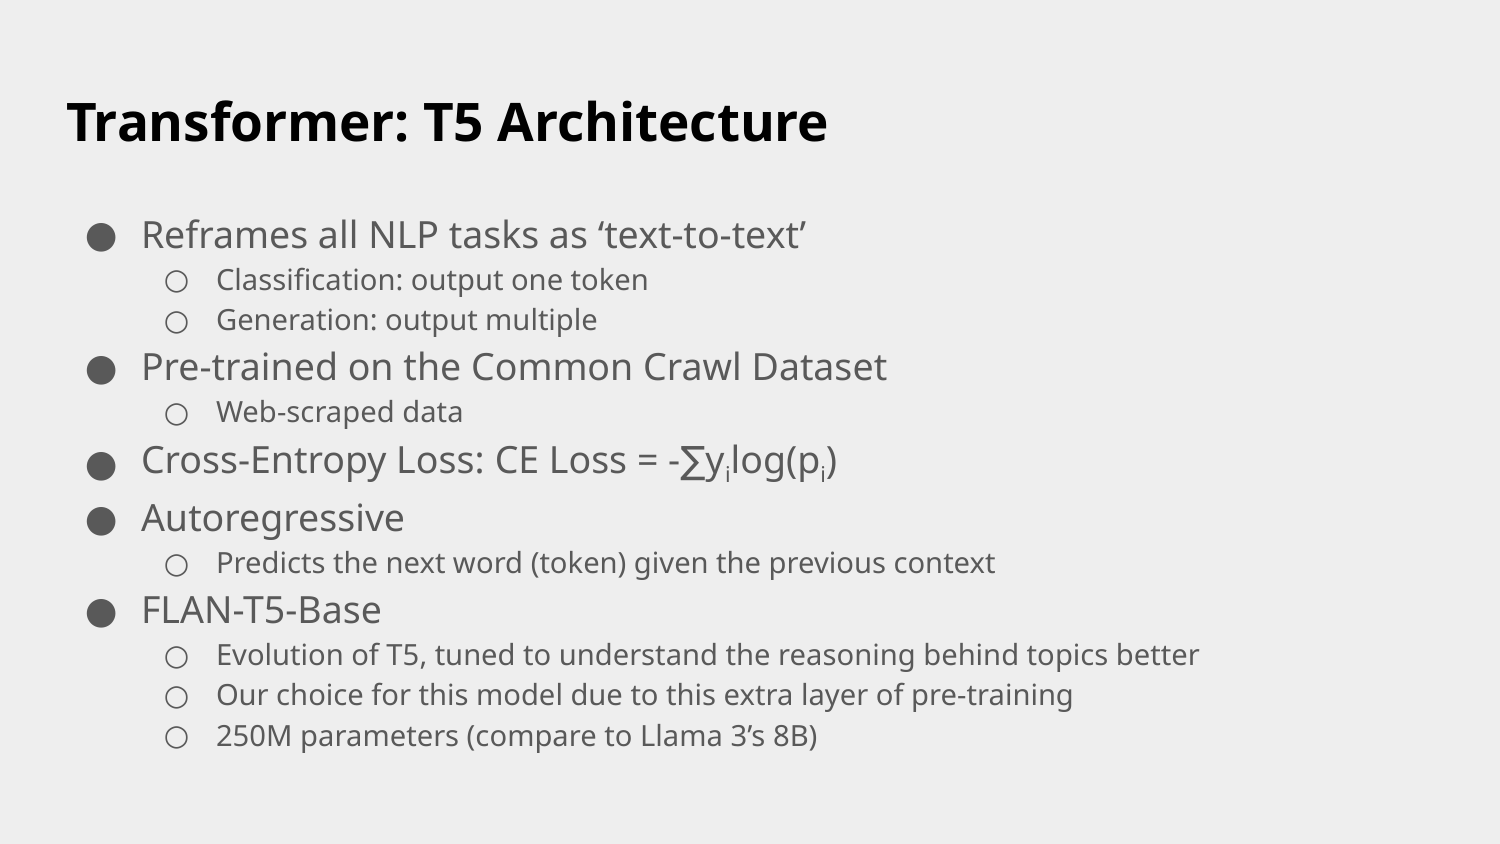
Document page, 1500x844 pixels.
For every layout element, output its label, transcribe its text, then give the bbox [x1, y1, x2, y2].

list Reframes all NLP tasks as ‘text-to-text’ Classification: output one token Generation: output multiple Pre-trained on the Common Crawl Dataset Web-scraped data Cross-Entropy Loss: CE Loss = -∑yi​log​(pi​) Autoregressive Predicts the next word (token) given the previous context FLAN-T5-Base Evolution of T5, tuned to understand the reasoning behind topics better Our choice for this model due to this extra layer of pre-training 250M parameters (compare to Llama 3’s 8B) [51, 189, 1449, 844]
title Transformer: T5 Architecture [51, 72, 1449, 167]
